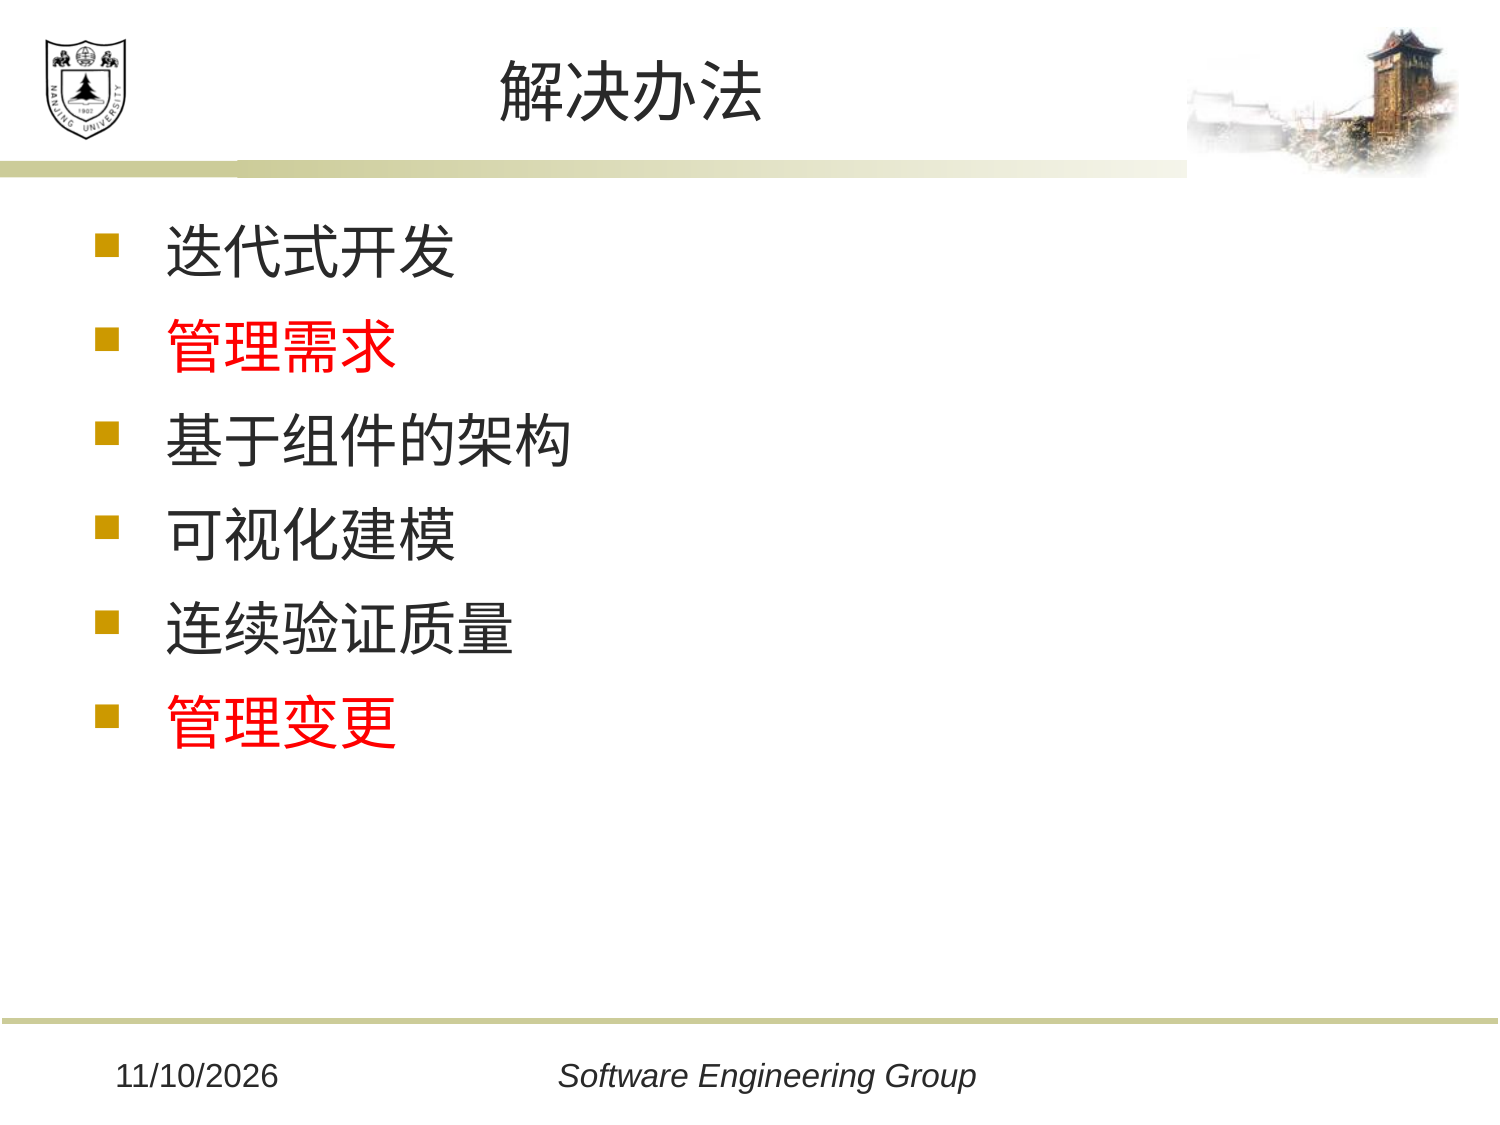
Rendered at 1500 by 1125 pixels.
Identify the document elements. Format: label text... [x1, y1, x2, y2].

picture [2, 1018, 1498, 1024]
picture [1187, 27, 1459, 178]
picture [41, 36, 131, 143]
footer Software Engineering Group [336, 1046, 1200, 1107]
list 迭代式开发 管理需求 基于组件的架构 可视化建模 连续验证质量 管理变更 [76, 208, 1413, 964]
title 解决办法 [171, 42, 1093, 138]
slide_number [100, 1046, 313, 1107]
